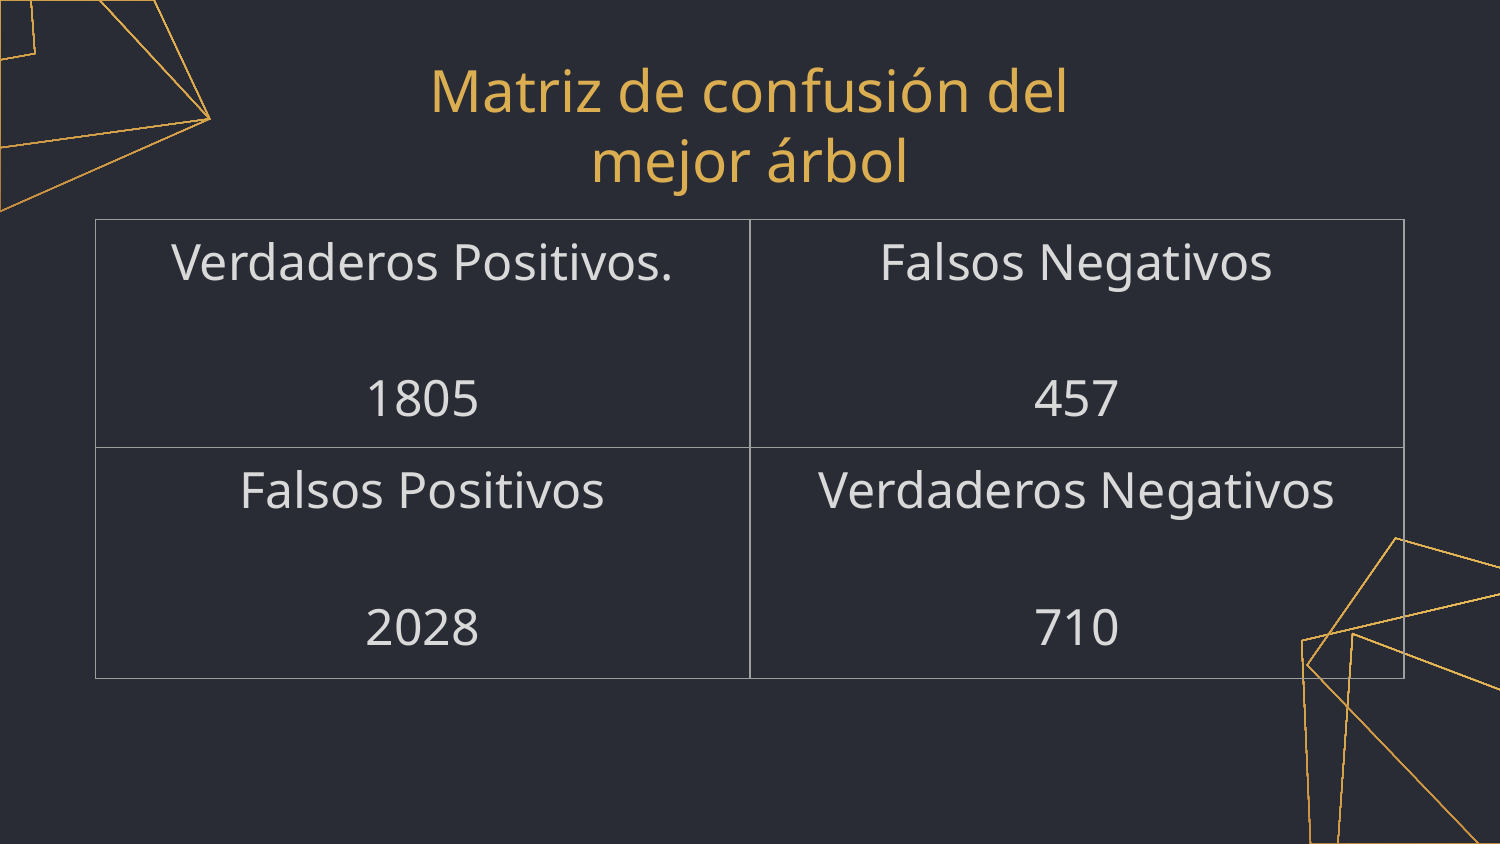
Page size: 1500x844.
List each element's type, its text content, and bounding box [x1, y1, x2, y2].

table_header Verdaderos Positivos. 1805 [96, 220, 749, 447]
table_cell Falsos Positivos 2028 [96, 448, 749, 678]
table_header Falsos Negativos 457 [751, 220, 1403, 447]
title Matriz de confusión del mejor árbol [327, 88, 1173, 160]
table_cell Verdaderos Negativos 710 [751, 448, 1403, 678]
